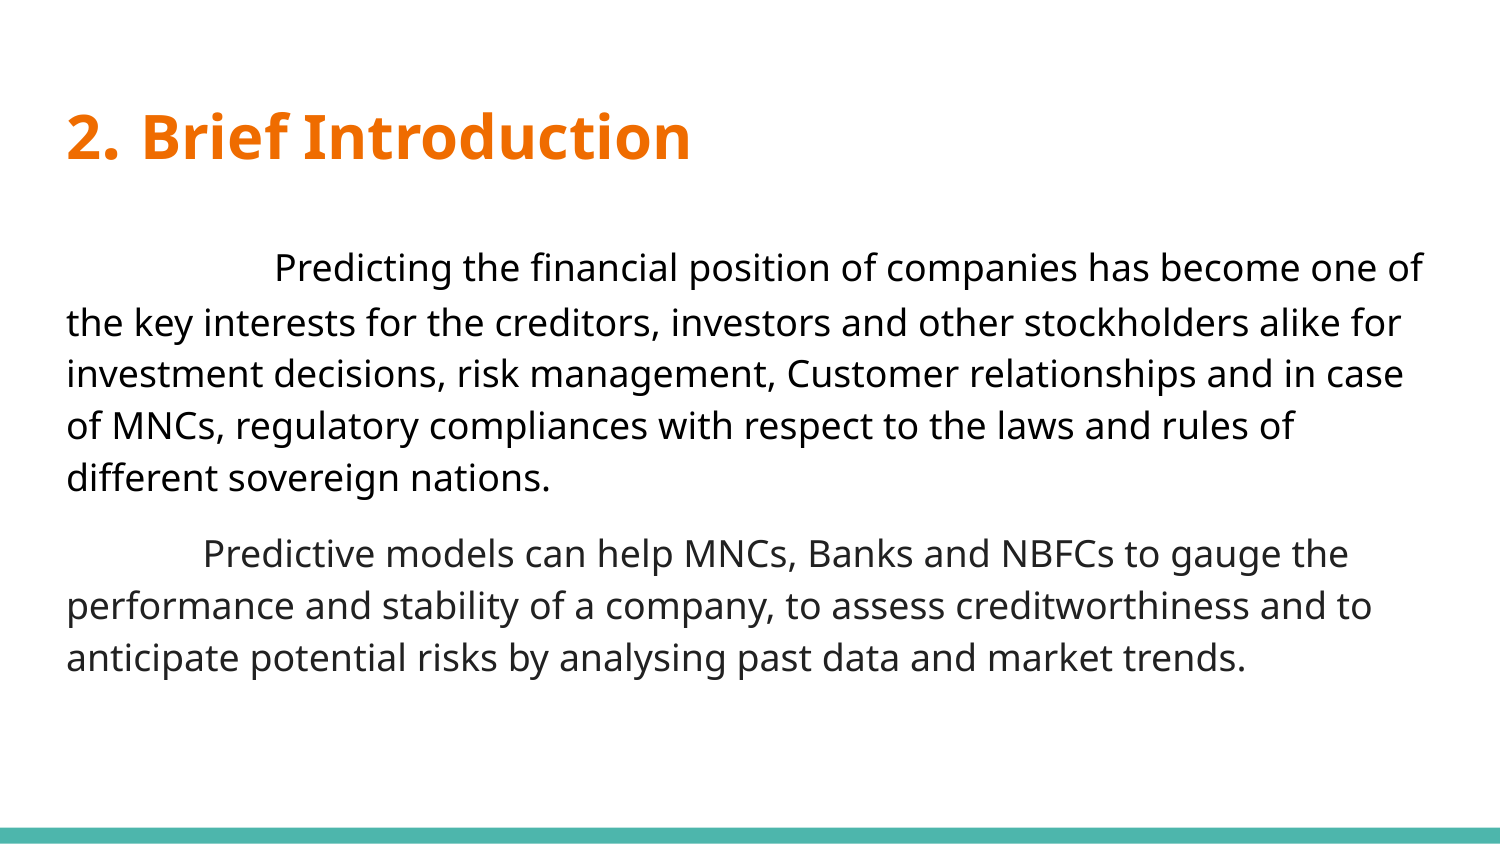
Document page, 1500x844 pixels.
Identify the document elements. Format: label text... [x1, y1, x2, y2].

list Predicting the financial position of companies has become one of the key interests for the creditors, investors and other stockholders alike for investment decisions, risk management, Customer relationships and in case of MNCs, regulatory compliances with respect to the laws and rules of different sovereign nations. Predictive models can help MNCs, Banks and NBFCs to gauge the performance and stability of a company, to assess creditworthiness and to anticipate potential risks by analysing past data and market trends. [51, 207, 1449, 750]
title 2. Brief Introduction [51, 72, 1449, 189]
